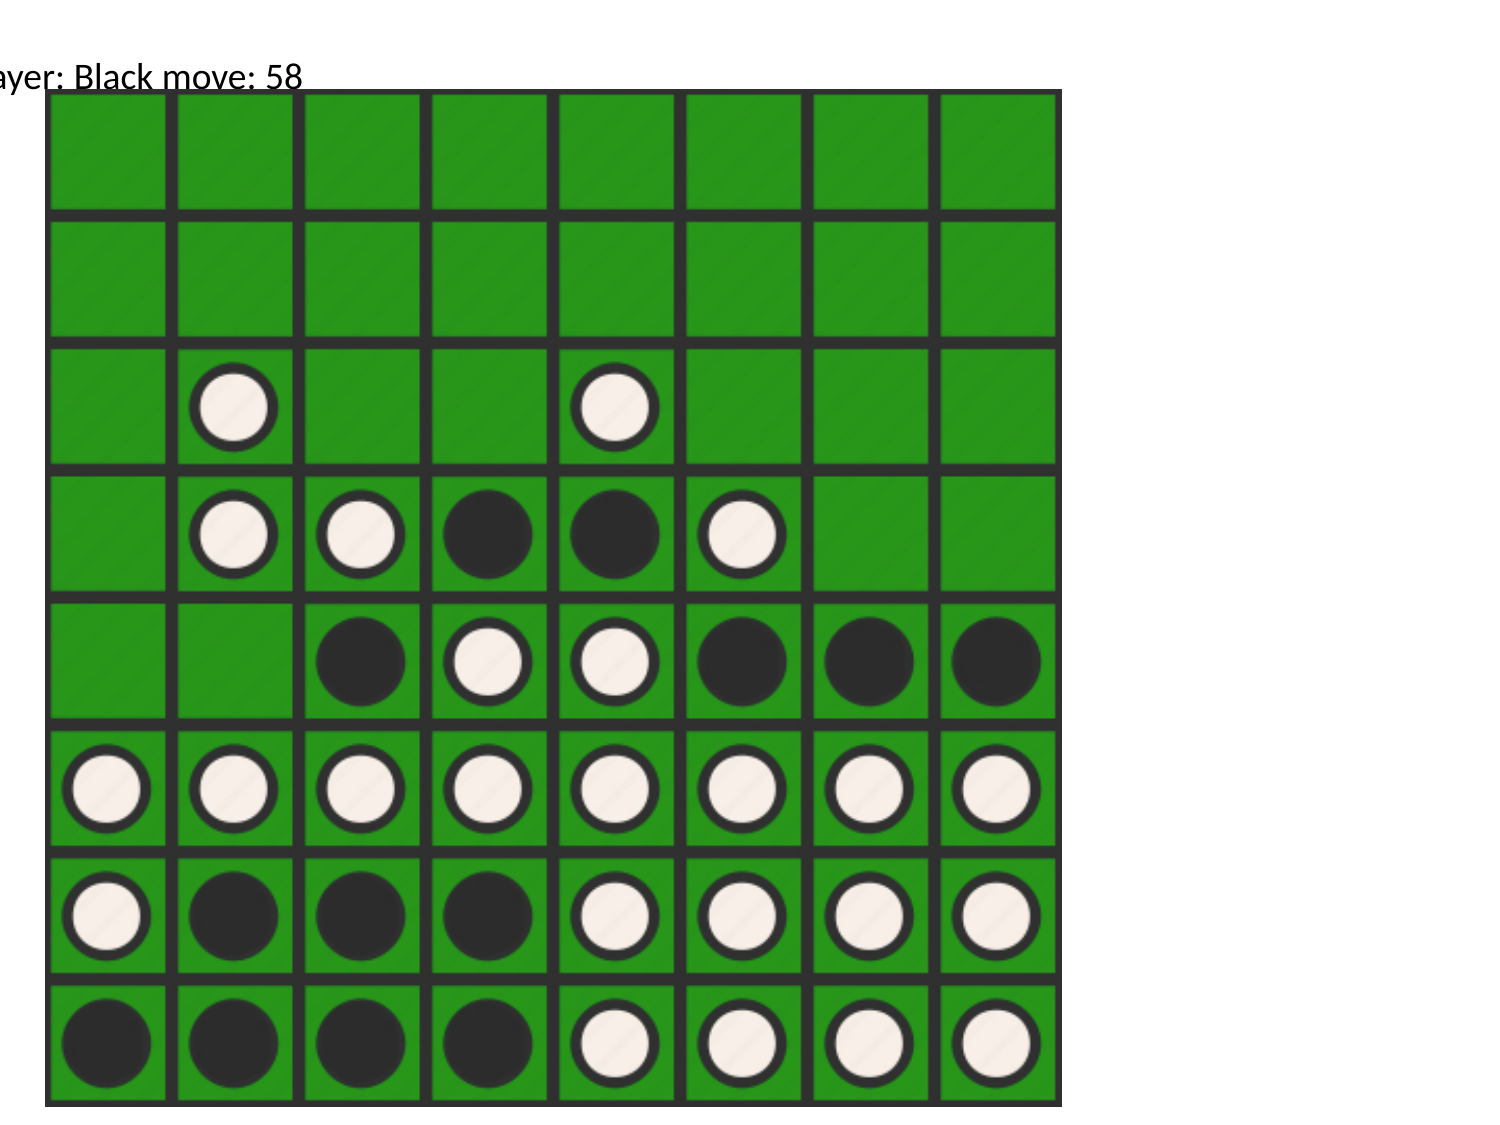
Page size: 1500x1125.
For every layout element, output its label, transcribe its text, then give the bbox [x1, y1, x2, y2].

picture [44, 89, 1062, 1107]
text_box turn: 33 player: Black move: 58 [0, 44, 319, 105]
